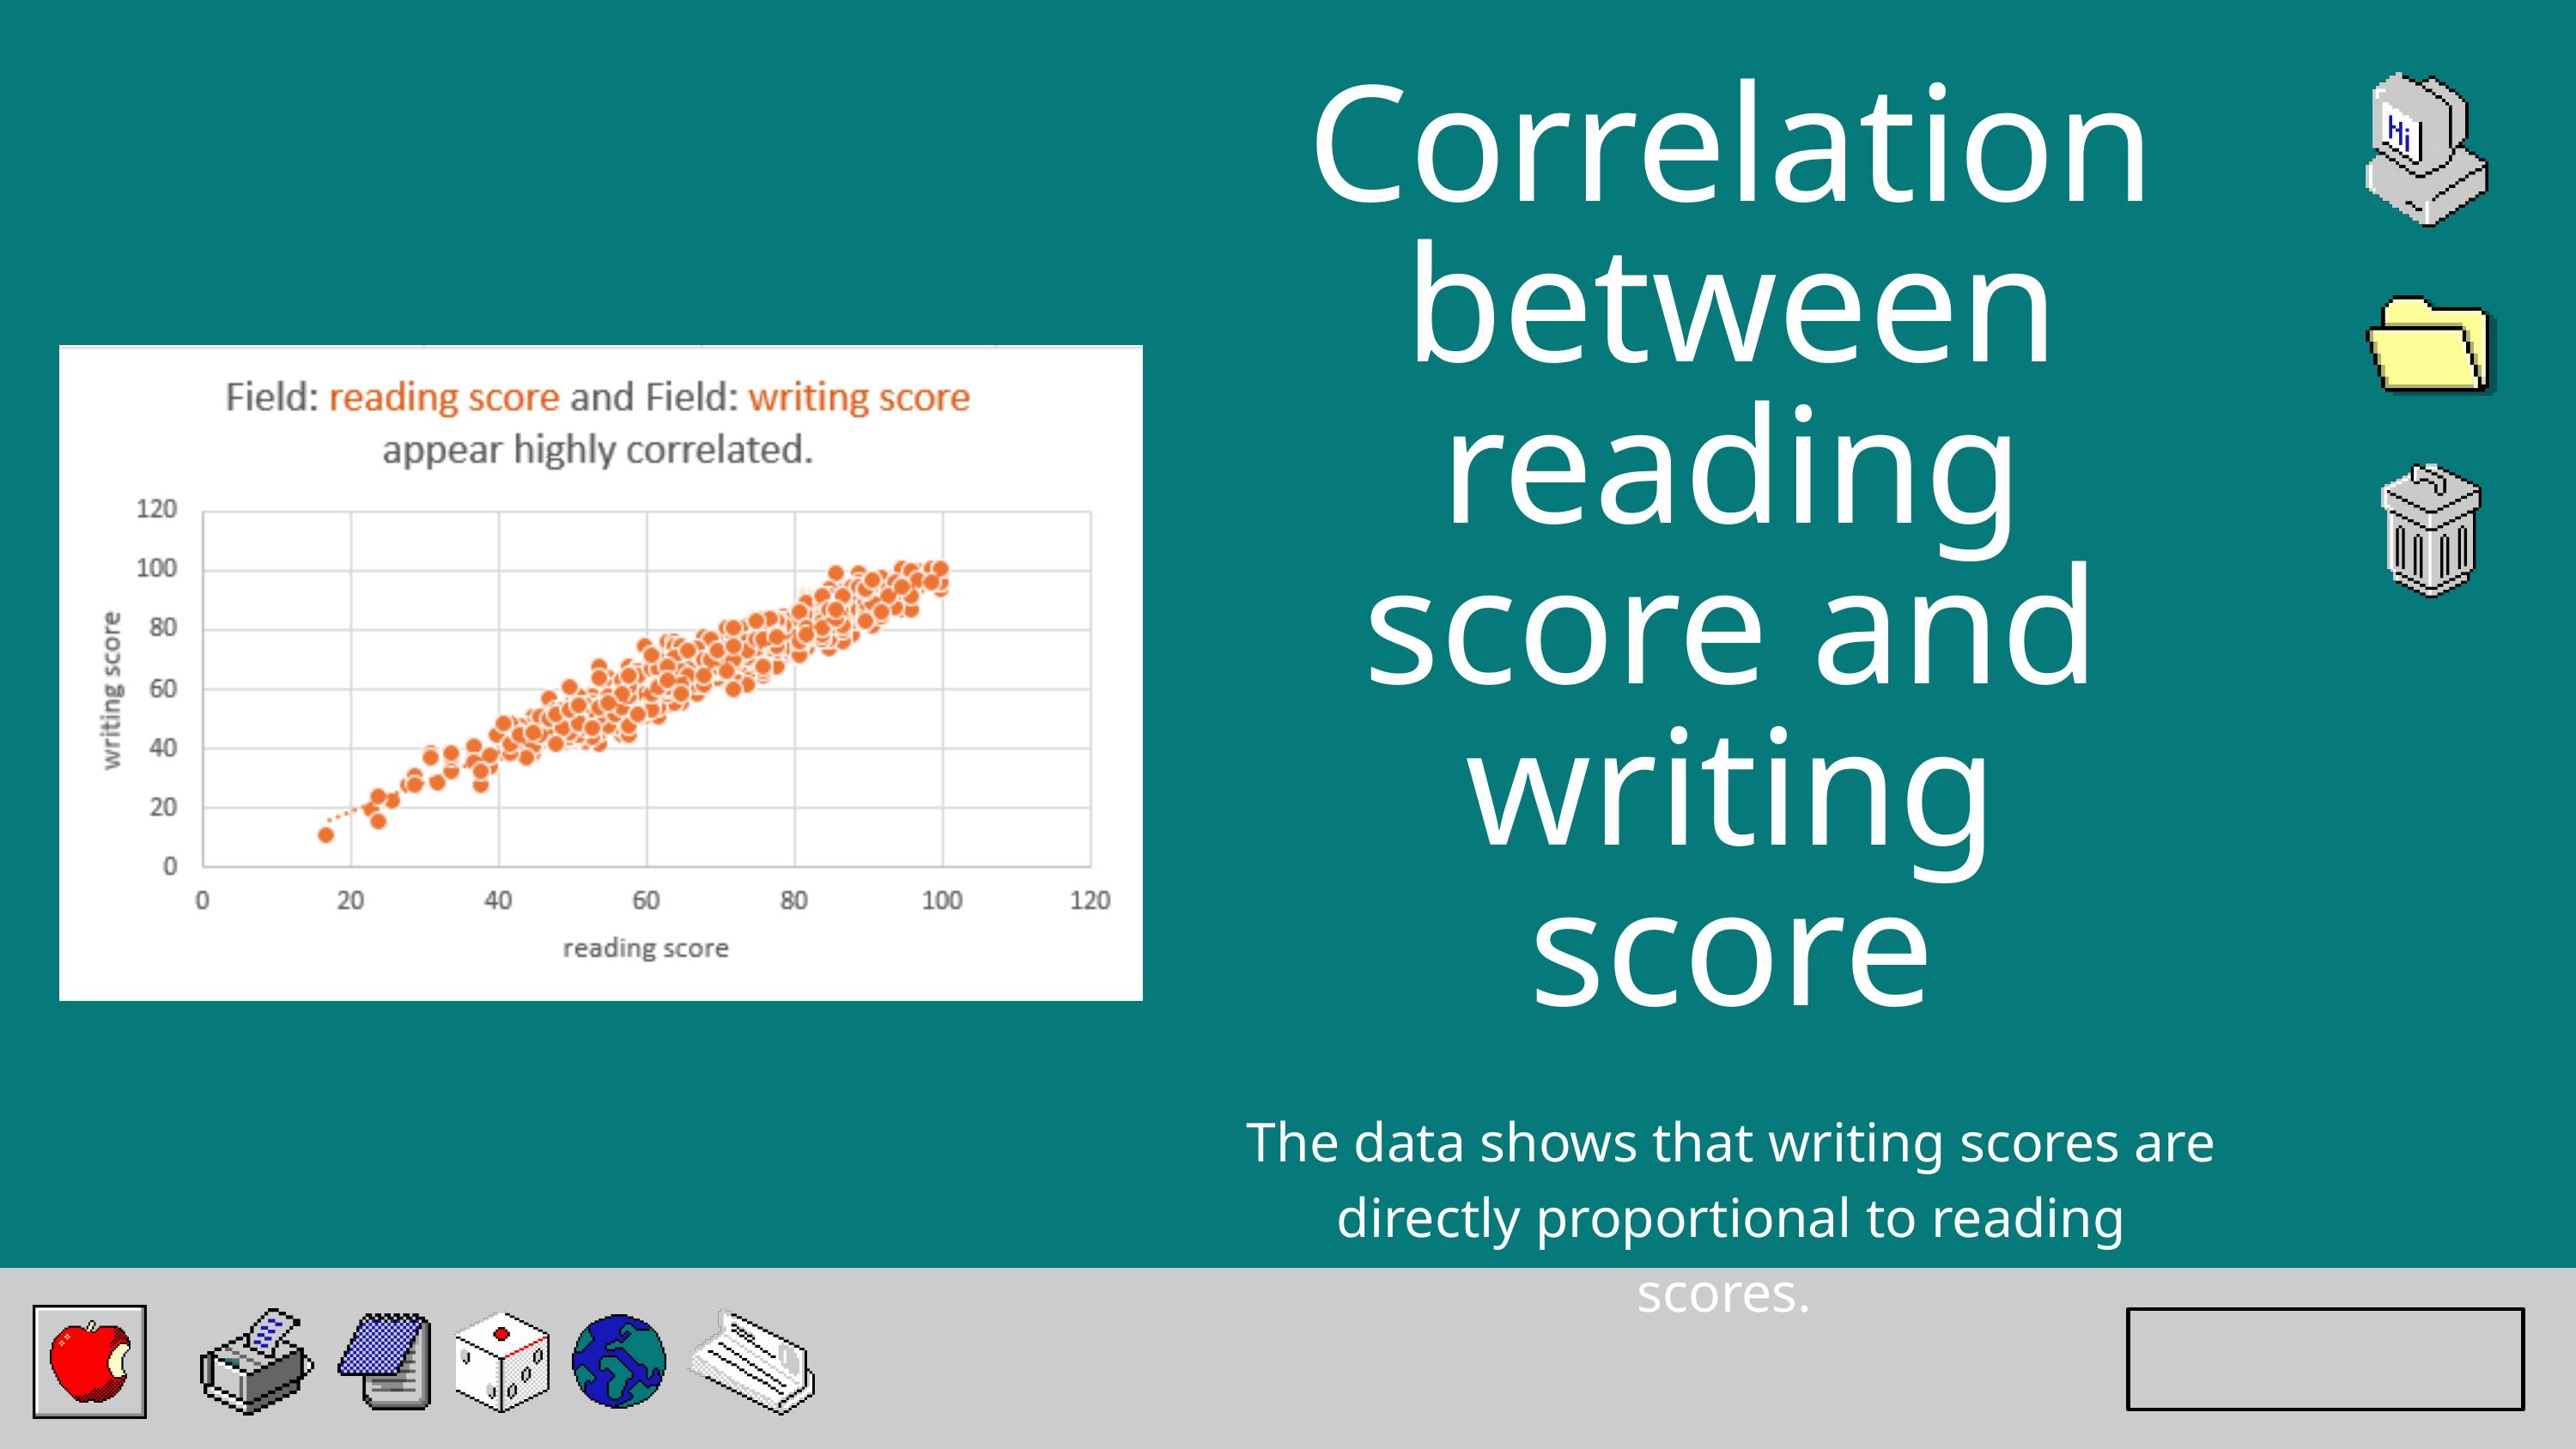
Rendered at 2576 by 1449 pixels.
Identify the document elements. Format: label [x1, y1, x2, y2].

picture [2381, 464, 2482, 598]
picture [2366, 295, 2497, 396]
picture [2365, 72, 2488, 228]
text_box [33, 1304, 148, 1419]
picture [572, 1314, 667, 1410]
picture [453, 1310, 550, 1413]
picture [200, 1307, 314, 1416]
text_box [0, 1274, 2576, 1449]
picture [337, 1313, 431, 1410]
picture [59, 345, 1143, 1001]
text_box [1242, 73, 2221, 1246]
picture [686, 1307, 815, 1416]
text_box [2128, 1308, 2524, 1410]
